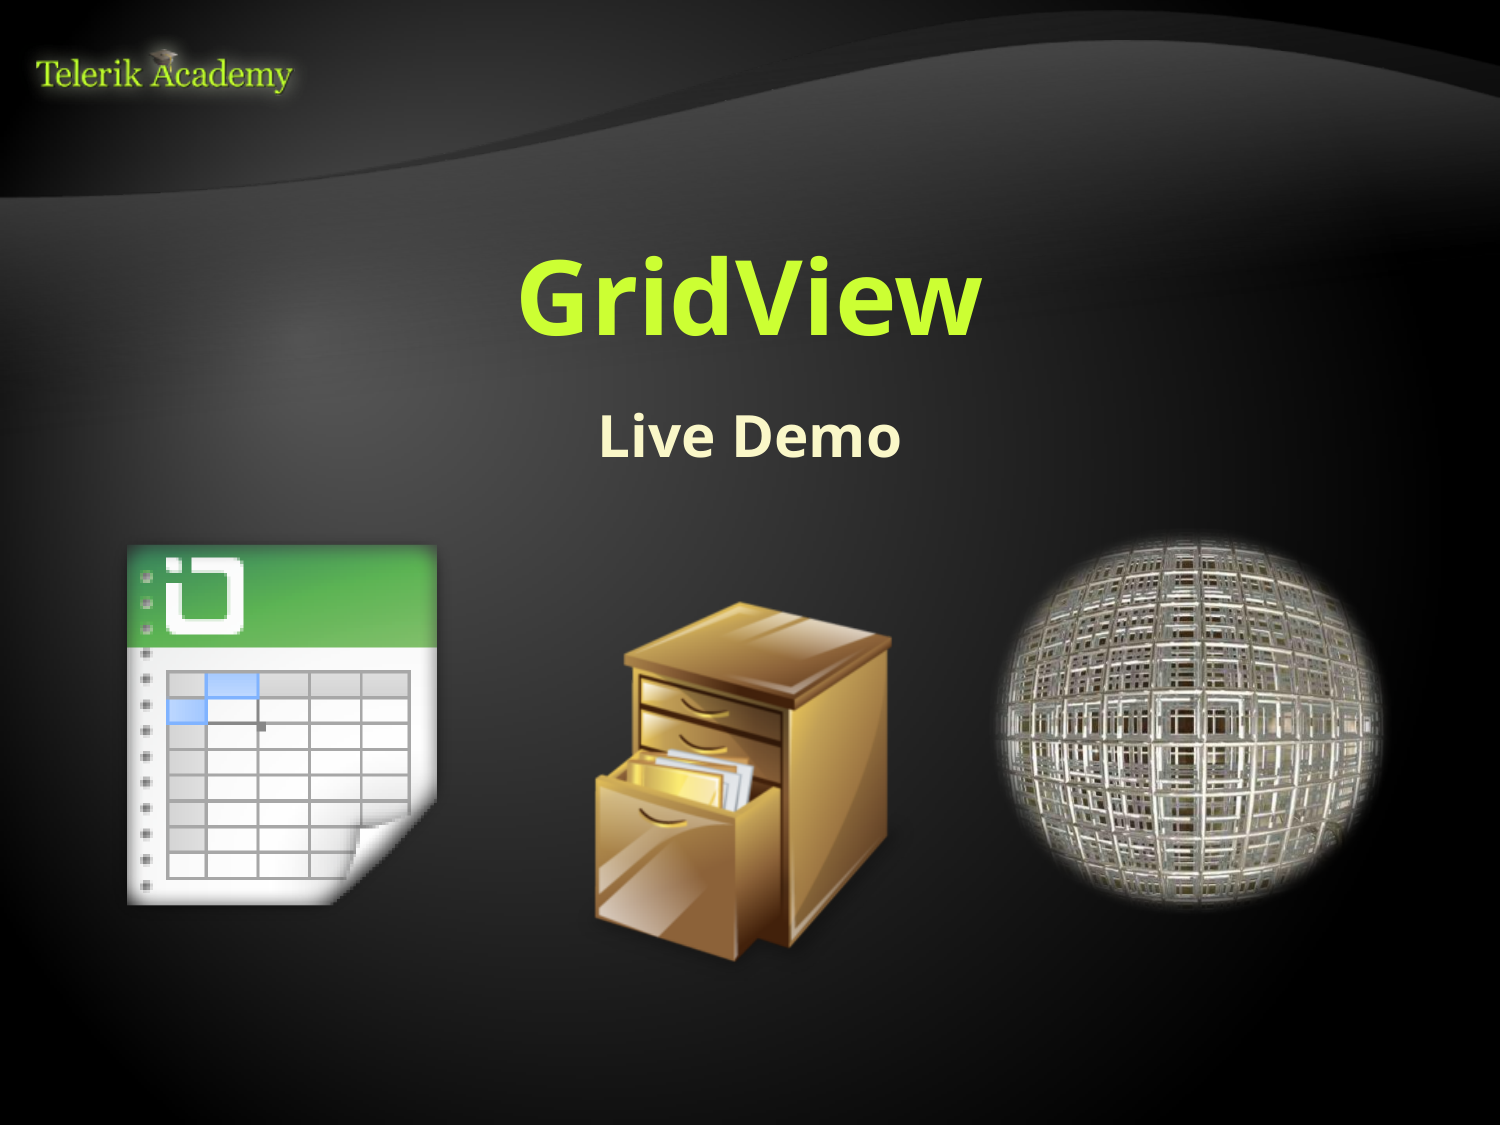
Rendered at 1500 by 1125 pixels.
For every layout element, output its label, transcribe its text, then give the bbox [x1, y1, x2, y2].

picture [0, 0, 1500, 1125]
title GridView [212, 224, 1288, 375]
subtitle Live Demo [324, 387, 1175, 481]
